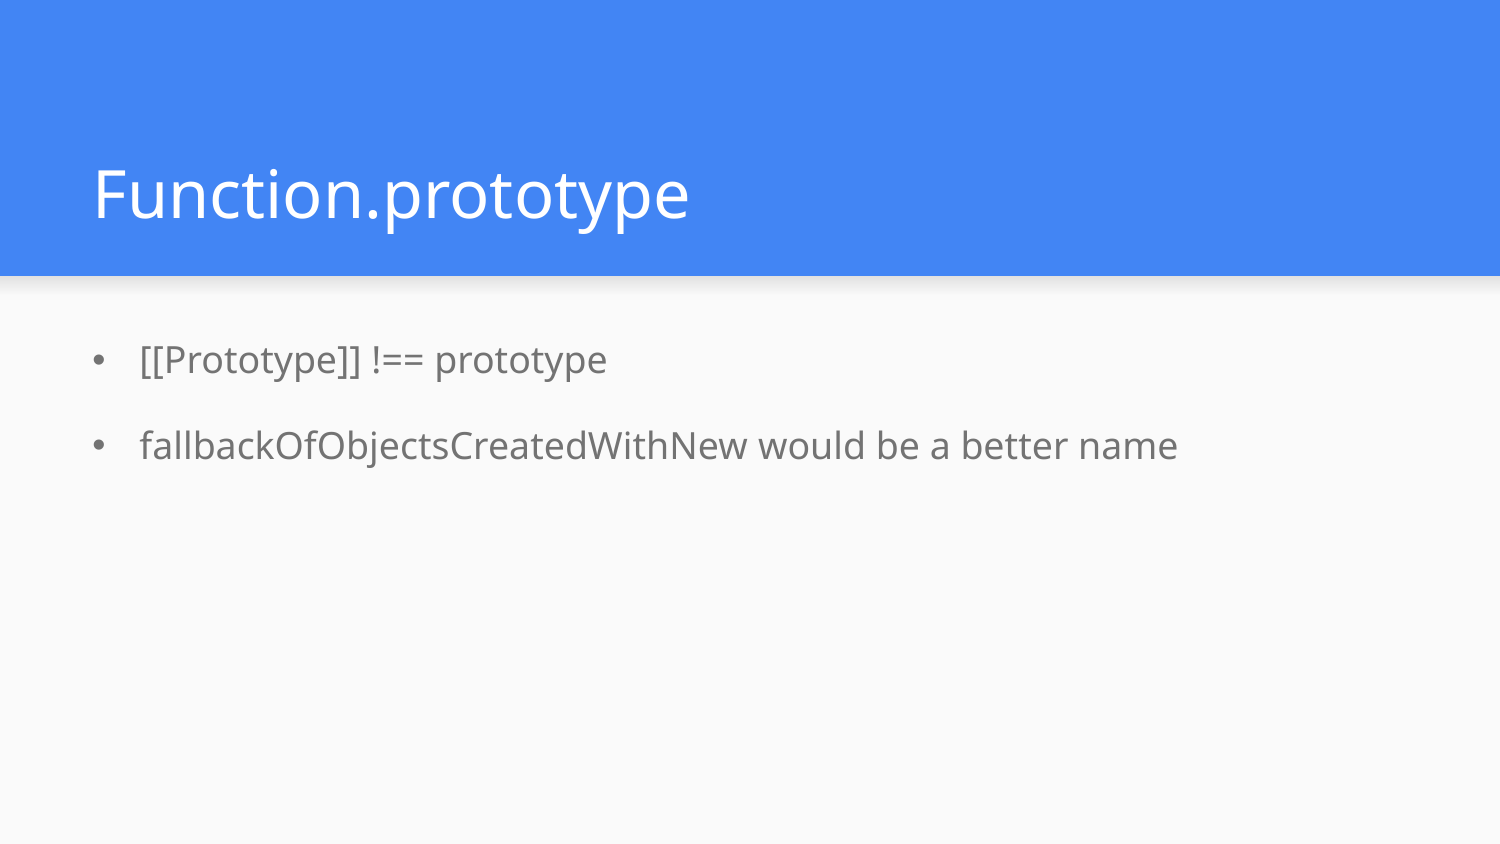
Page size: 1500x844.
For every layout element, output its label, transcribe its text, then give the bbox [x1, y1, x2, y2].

list [[Prototype]] !== prototype fallbackOfObjectsCreatedWithNew would be a better name [77, 314, 1427, 760]
title Function.prototype [77, 121, 1427, 248]
